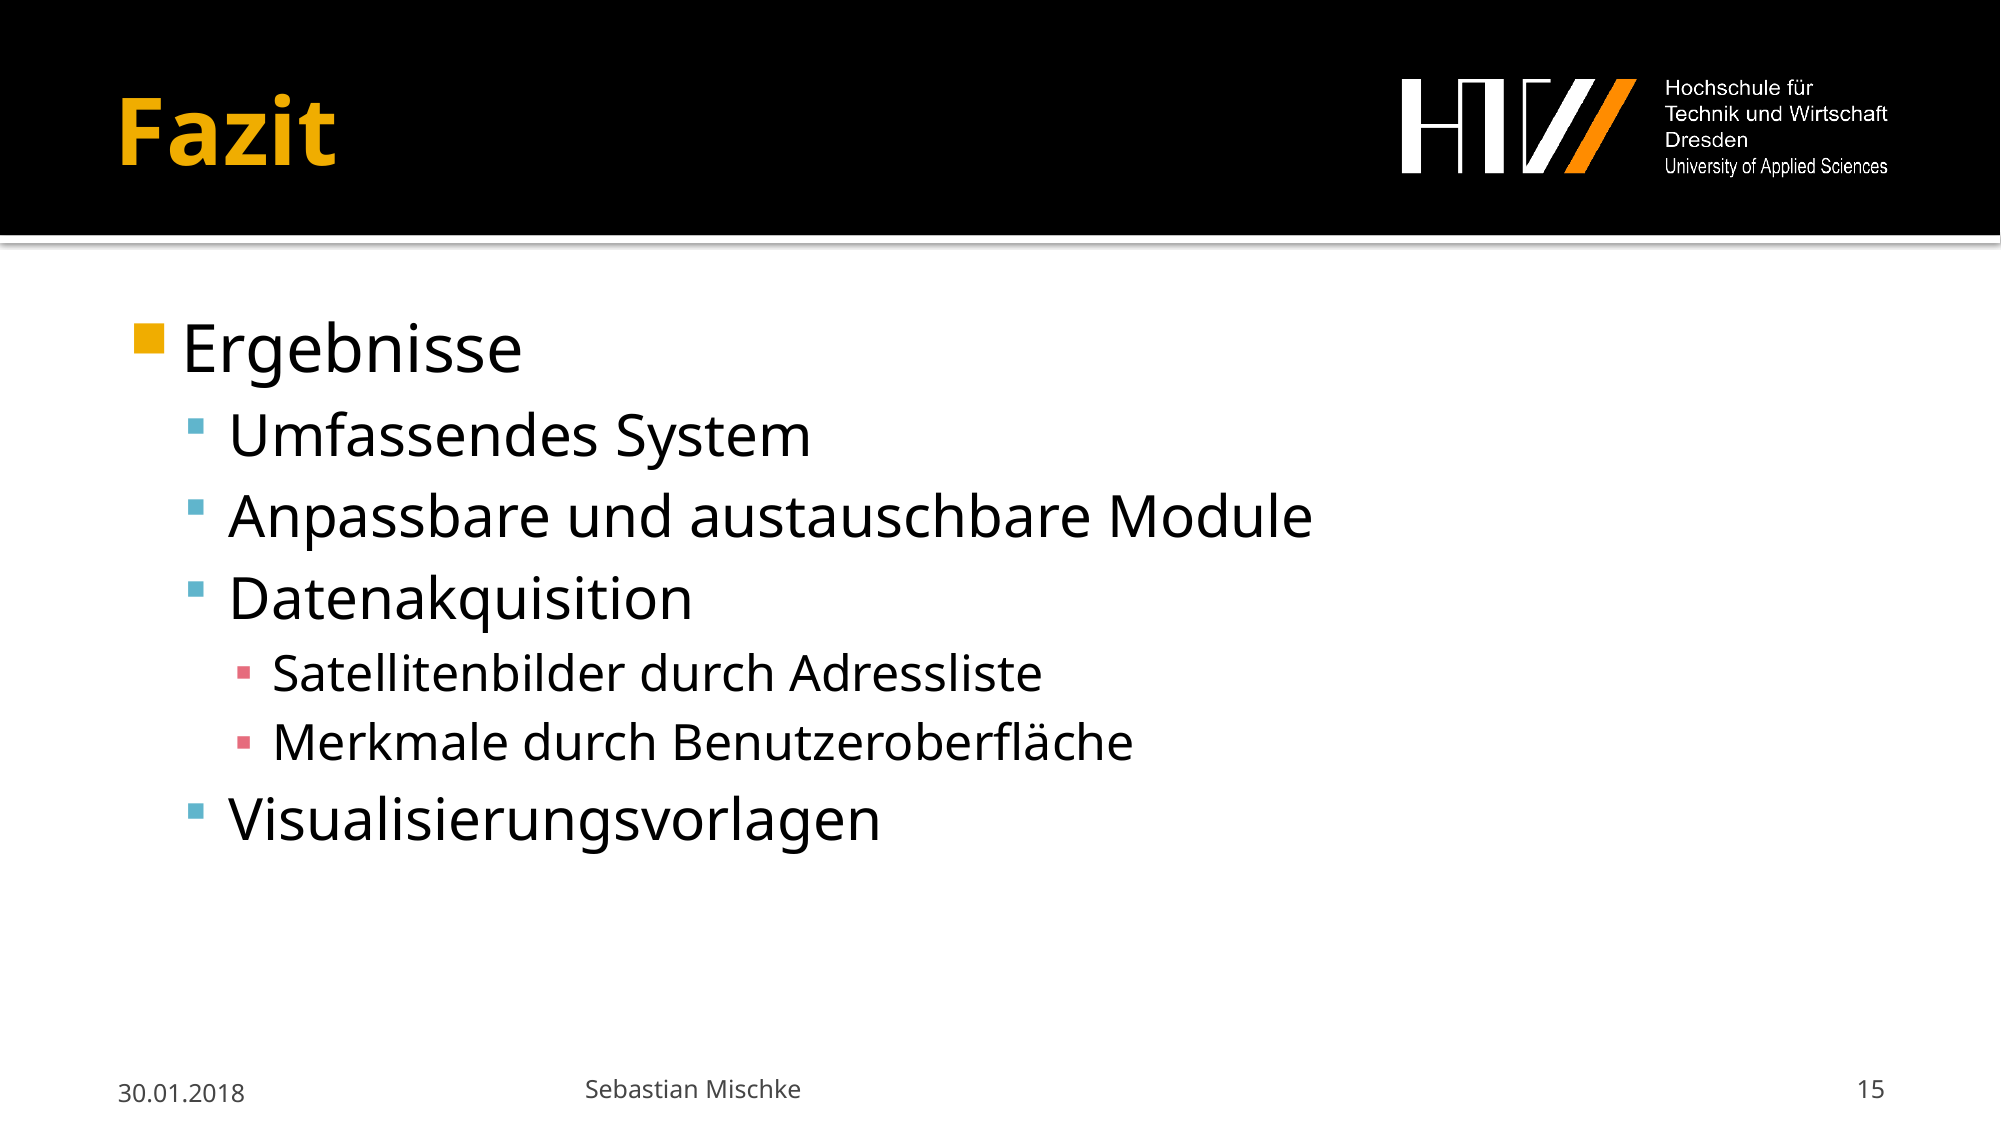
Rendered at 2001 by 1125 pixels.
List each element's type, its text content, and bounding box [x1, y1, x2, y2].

footer Sebastian Mischke [577, 1062, 1783, 1108]
list Ergebnisse Umfassendes System Anpassbare und austauschbare Module Datenakquisition Satellitenbilder durch Adressliste Merkmale durch Benutzeroberfläche Visualisierungsvorlagen [99, 291, 1900, 1050]
title Fazit [99, 25, 1390, 231]
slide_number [99, 1062, 567, 1108]
slide_number 15 [1794, 1062, 1900, 1108]
picture [1390, 76, 1900, 180]
